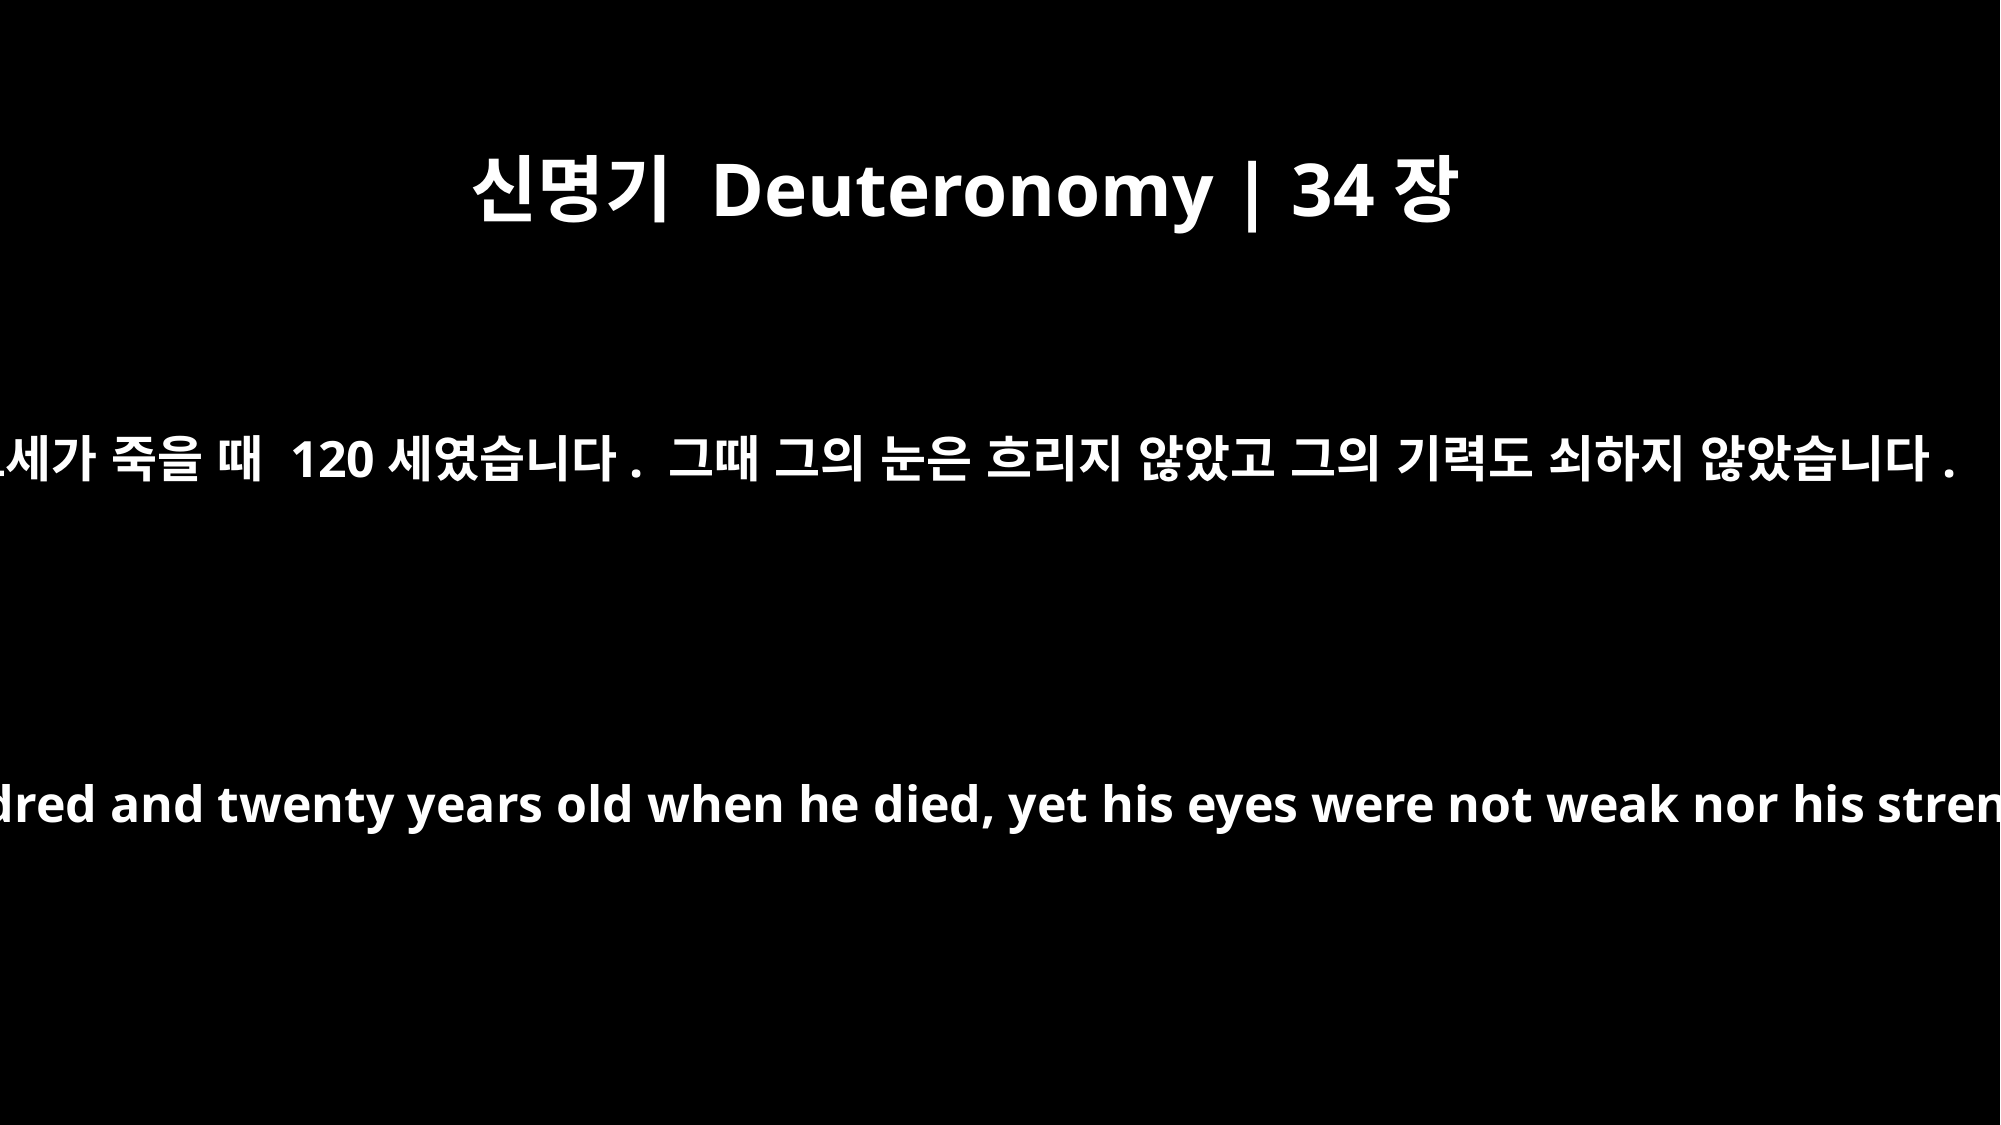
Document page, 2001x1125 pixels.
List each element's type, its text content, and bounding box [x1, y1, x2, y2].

text_box 신명기 Deuteronomy | 34장 [456, 136, 1476, 239]
text_box Moses was a hundred and twenty years old when he died, yet his eyes were not weak nor his strength gone. [0, 764, 2000, 840]
text_box 7 모세가 죽을 때 120세였습니다. 그때 그의 눈은 흐리지 않았고 그의 기력도 쇠하지 않았습니다. [0, 359, 1972, 495]
